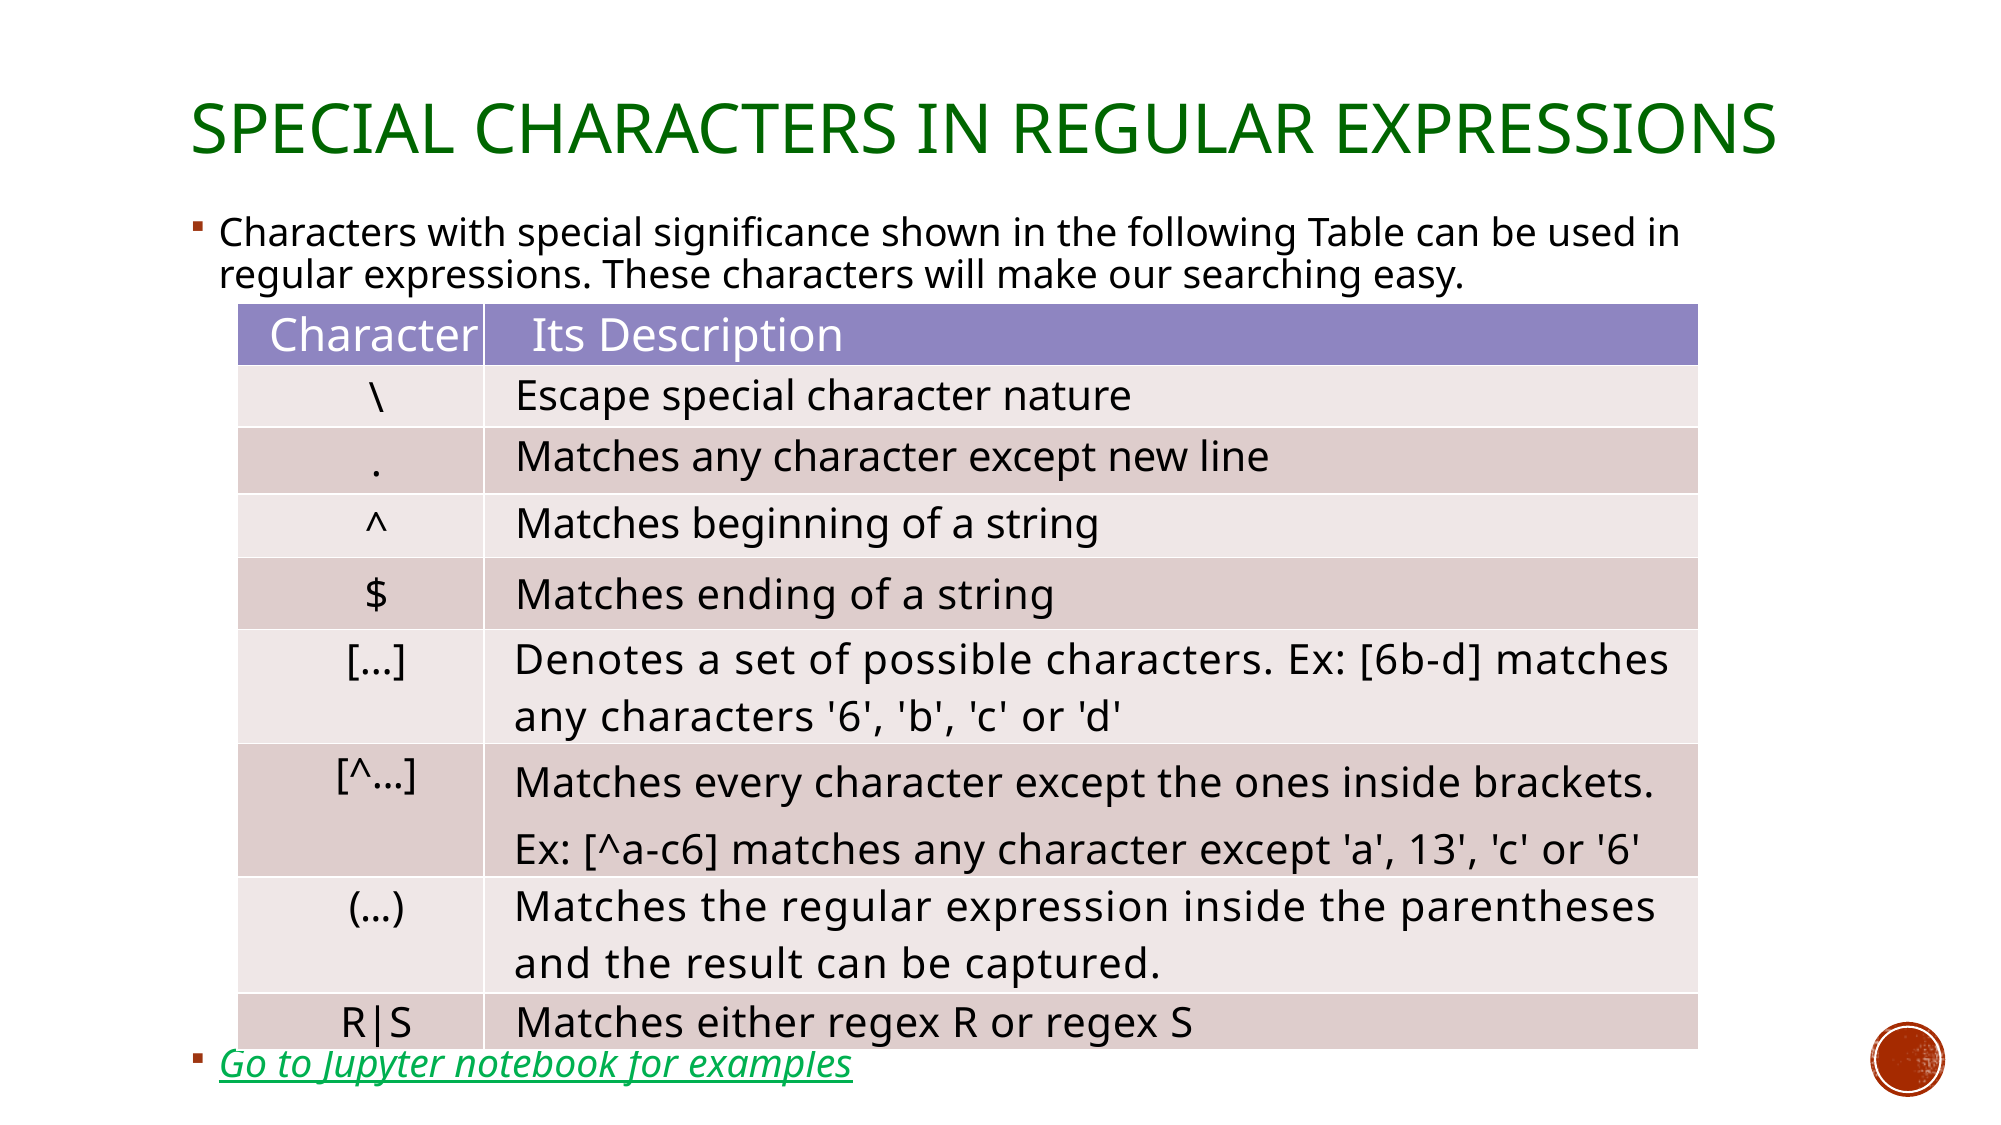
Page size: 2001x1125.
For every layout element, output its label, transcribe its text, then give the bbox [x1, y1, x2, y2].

table_header Its Description [485, 304, 1698, 365]
table_cell […] [238, 630, 483, 743]
title Special Characters in Regular Expressions [175, 58, 1826, 204]
table_cell . [238, 428, 483, 493]
table_cell \ [238, 366, 483, 426]
table_cell (...) [238, 878, 483, 992]
table_cell [^...] [238, 744, 483, 876]
table_cell Escape special character nature [485, 366, 1698, 426]
table_cell Matches any character except new line [485, 428, 1698, 493]
list Characters with special significance shown in the following Table can be used in regular expressions. These characters will make our searching easy. Go to Jupyter notebook for examples [175, 204, 1826, 1095]
table_cell Matches every character except the ones inside brackets. Ex: [^a-c6] matches any character except 'a', 13', 'c' or '6' [485, 744, 1698, 876]
table_cell R|S [238, 994, 483, 1049]
table_cell $ [238, 558, 483, 629]
table_cell ^ [238, 495, 483, 557]
table_header Character [238, 304, 483, 365]
table_cell Matches beginning of a string [485, 495, 1698, 557]
table_cell Matches ending of a string [485, 558, 1698, 629]
table_cell Matches either regex R or regex S [485, 994, 1698, 1049]
table_cell Matches the regular expression inside the parentheses and the result can be captured. [485, 878, 1698, 992]
table_cell Denotes a set of possible characters. Ex: [6b-d] matches any characters '6', 'b', 'c' or 'd' [485, 630, 1698, 743]
